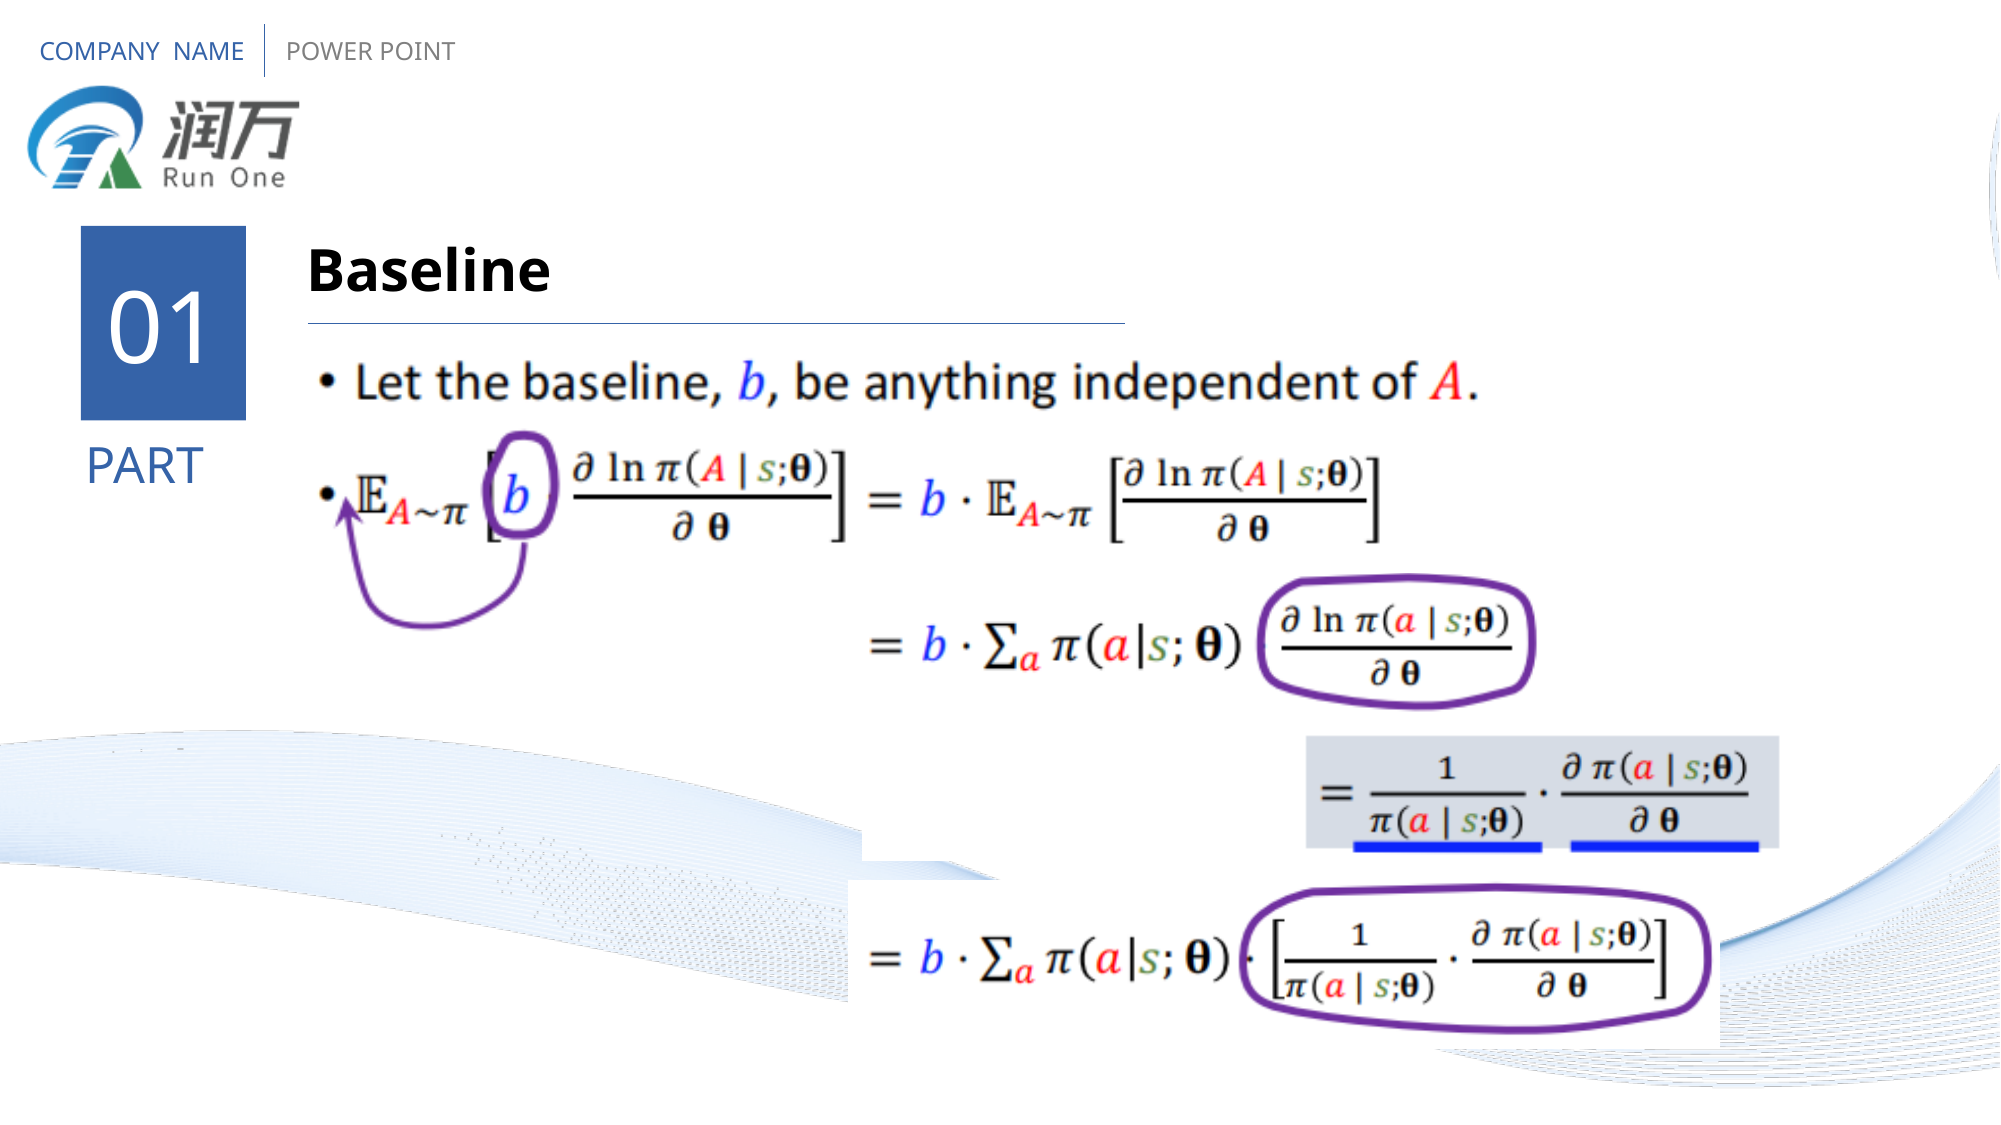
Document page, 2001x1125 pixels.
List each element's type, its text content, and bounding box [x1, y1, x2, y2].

picture [0, 0, 2000, 1125]
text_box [19, 24, 474, 77]
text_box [70, 240, 256, 503]
text_box Baseline [291, 226, 1379, 311]
